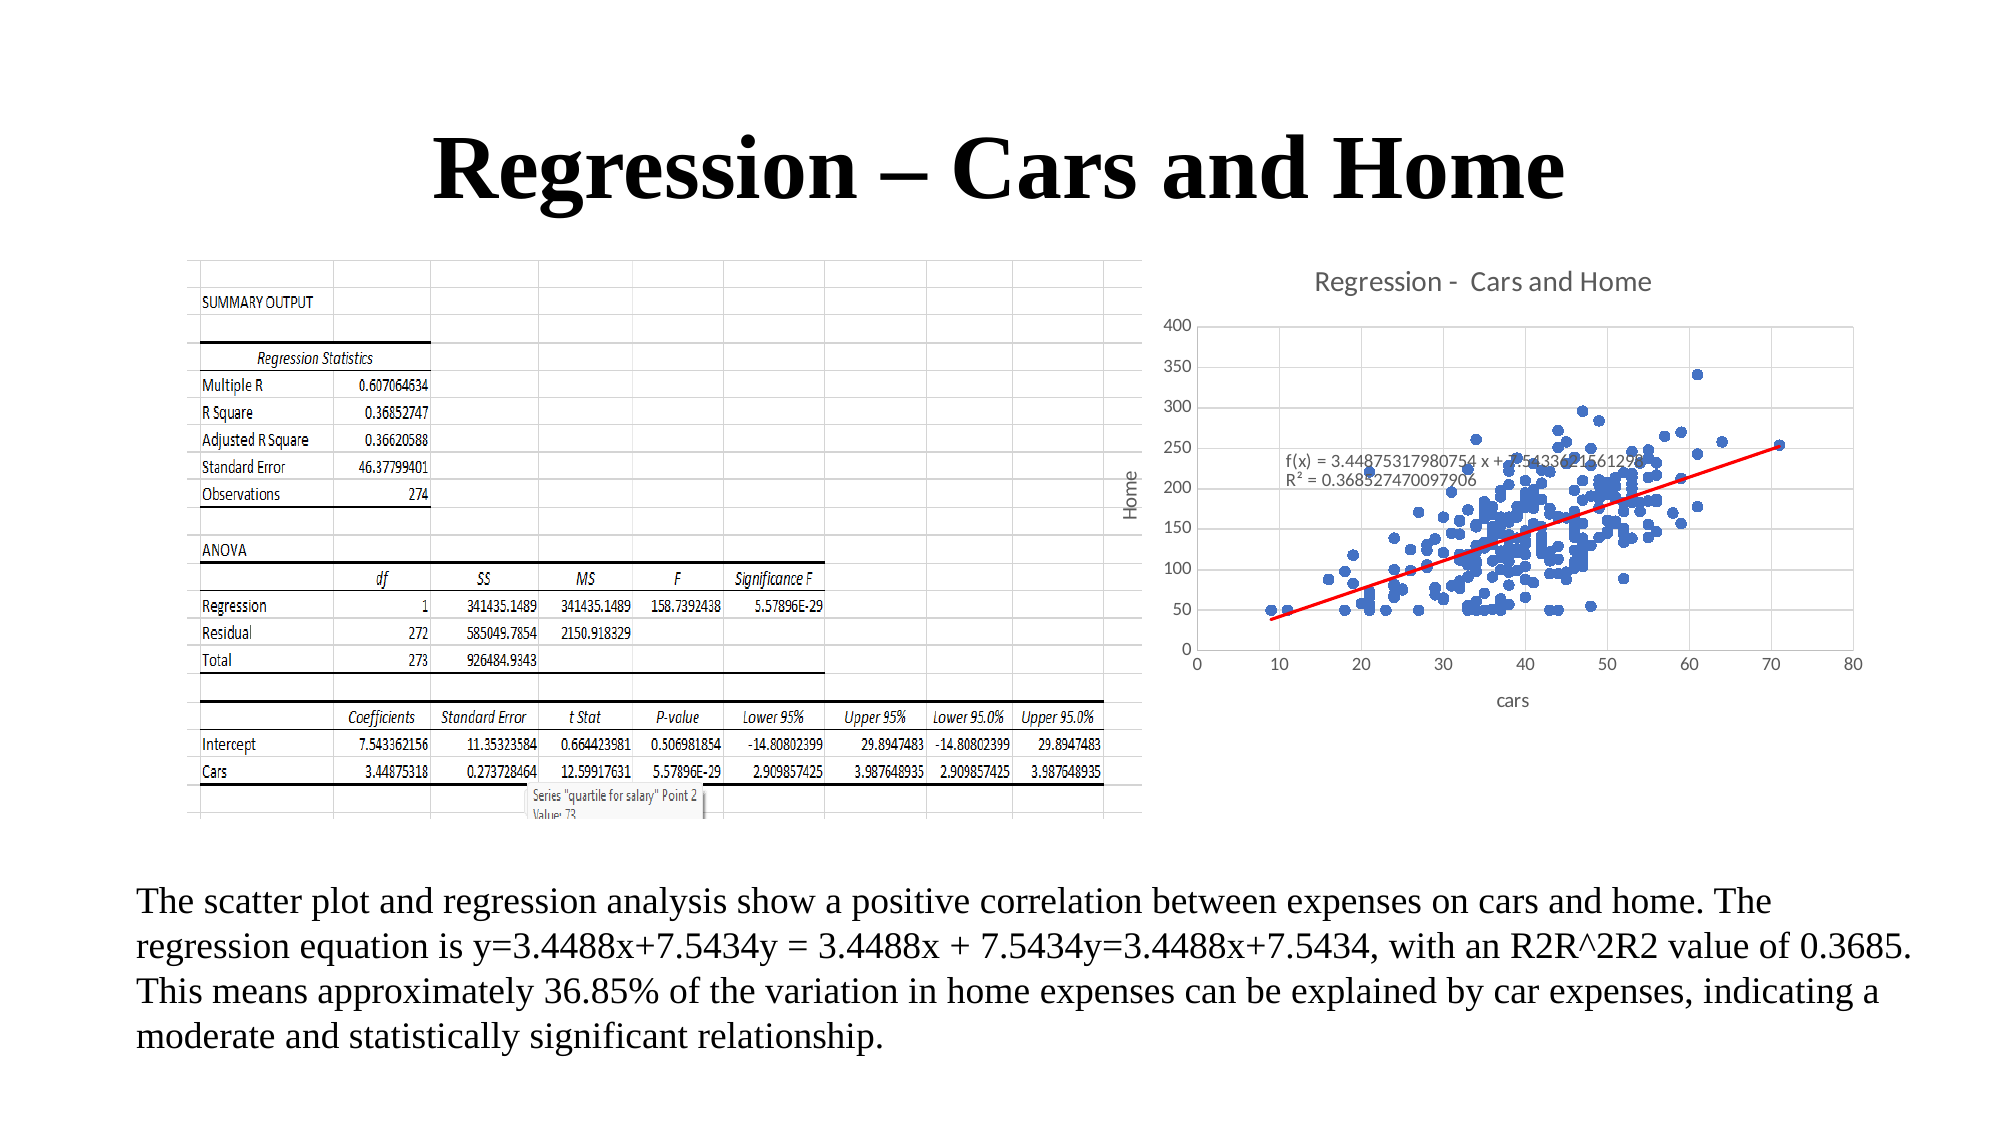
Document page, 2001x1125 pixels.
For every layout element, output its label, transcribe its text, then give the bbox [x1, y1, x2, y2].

text_box The scatter plot and regression analysis show a positive correlation between expenses on cars and home. The regression equation is y=3.4488x+7.5434y = 3.4488x + 7.5434y=3.4488x+7.5434, with an R2R^2R2 value of 0.3685. This means approximately 36.85% of the variation in home expenses can be explained by car expenses, indicating a moderate and statistically significant relationship. [121, 868, 1930, 1063]
chart [1087, 242, 1879, 744]
title Regression – Cars and Home [137, 59, 1863, 278]
picture [187, 260, 1142, 819]
